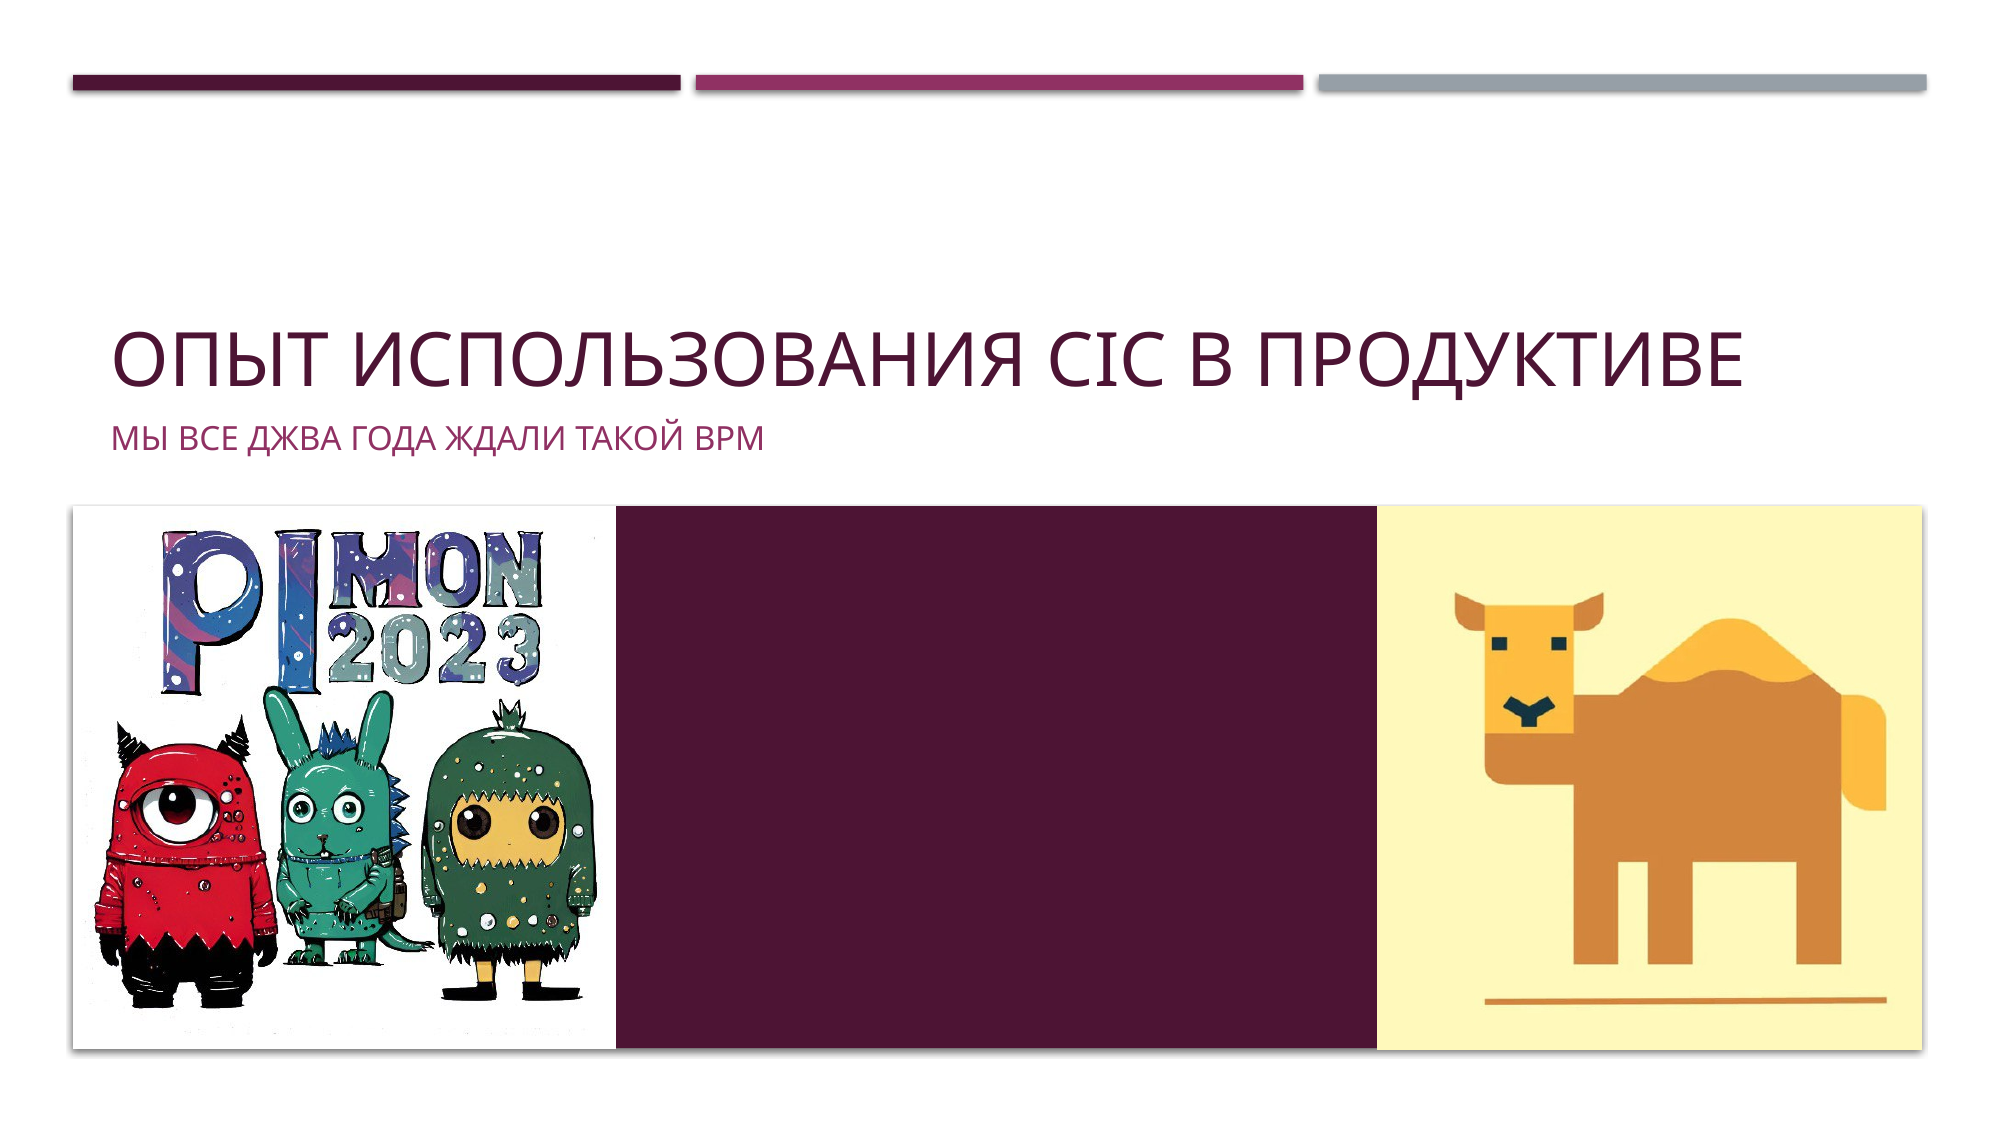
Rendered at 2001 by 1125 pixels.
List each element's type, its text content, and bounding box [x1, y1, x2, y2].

picture [1377, 505, 1923, 1051]
title Опыт использования CIC в продуктиве [95, 167, 1899, 409]
subtitle Мы все джва года ждали такой BPM [95, 409, 1899, 507]
picture [72, 505, 616, 1049]
